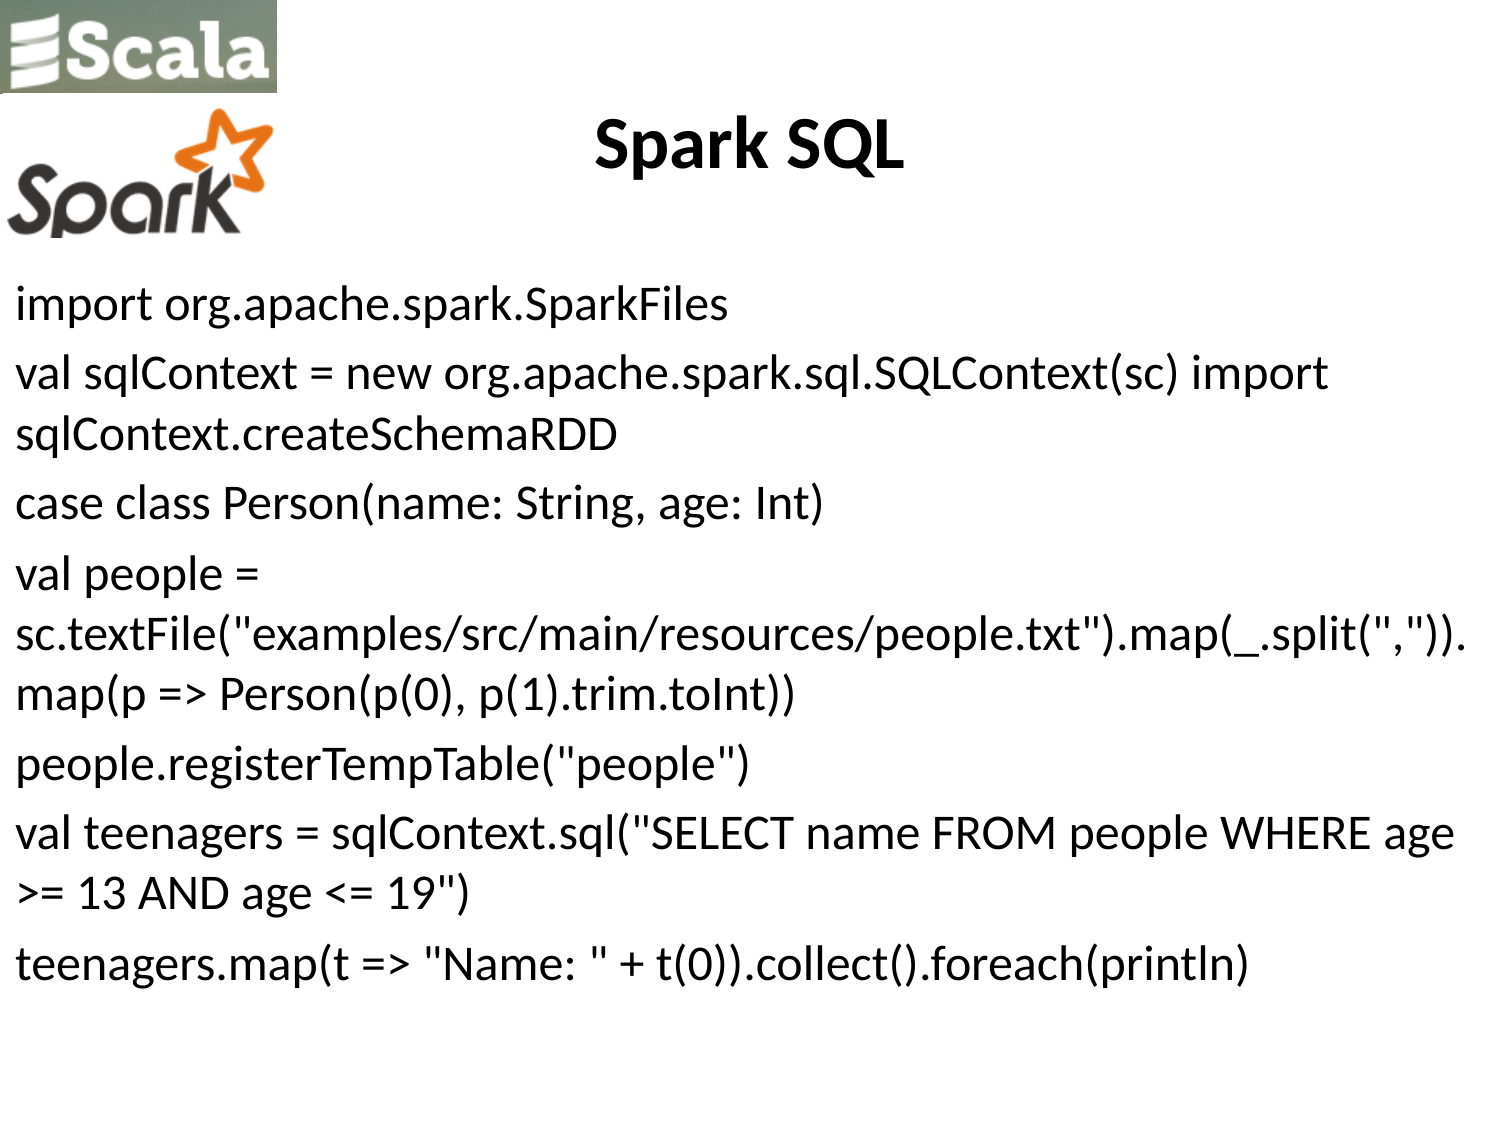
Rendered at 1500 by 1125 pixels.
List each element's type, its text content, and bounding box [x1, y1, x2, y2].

title Spark SQL [280, 45, 1425, 233]
picture [0, 0, 277, 238]
list import org.apache.spark.SparkFiles val sqlContext = new org.apache.spark.sql.SQLContext(sc) import sqlContext.createSchemaRDD case class Person(name: String, age: Int) val people = sc.textFile("examples/src/main/resources/people.txt").map(_.split(",")).map(p => Person(p(0), p(1).trim.toInt)) people.registerTempTable("people") val teenagers = sqlContext.sql("SELECT name FROM people WHERE age >= 13 AND age <= 19") teenagers.map(t => "Name: " + t(0)).collect().foreach(println) [0, 262, 1500, 1005]
